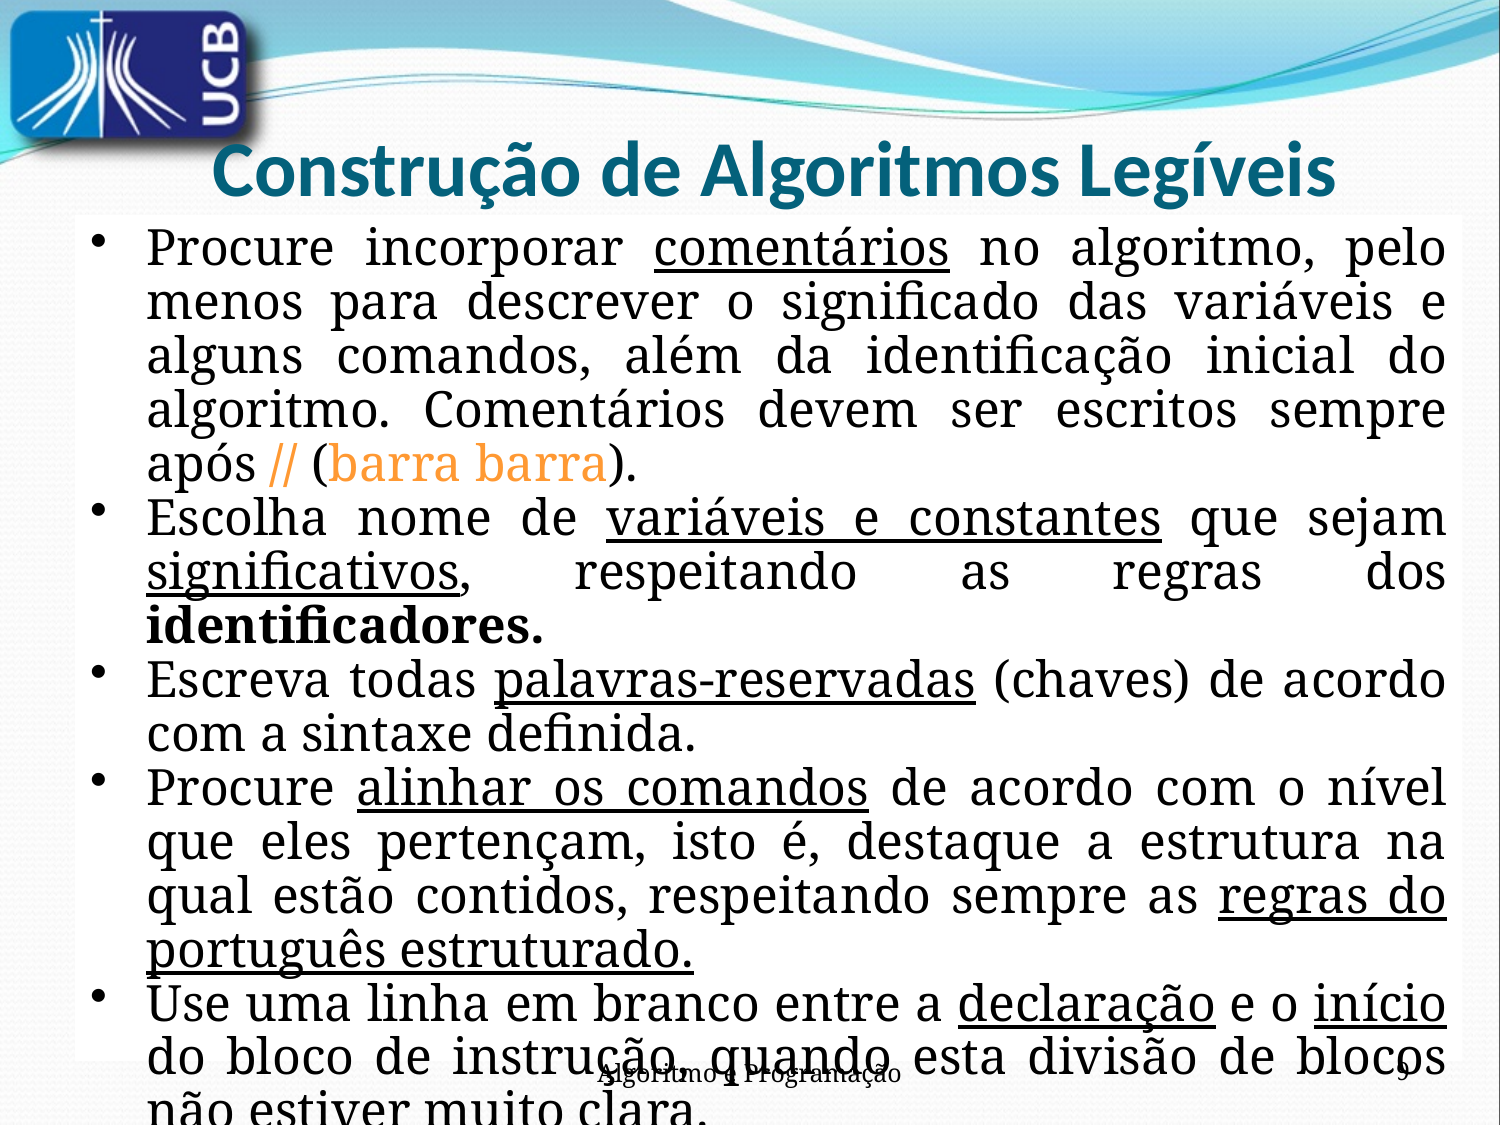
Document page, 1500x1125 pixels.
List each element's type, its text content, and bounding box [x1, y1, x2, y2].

picture [0, 0, 1500, 1125]
footer Algoritmo e Programação [512, 1061, 988, 1103]
text_box Procure incorporar comentários no algoritmo, pelo menos para descrever o significado das variáveis e alguns comandos, além da identificação inicial do algoritmo. Comentários devem ser escritos sempre após // (barra barra). Escolha nome de variáveis e constantes que sejam significativos, respeitando as regras dos identificadores. Escreva todas palavras-reservadas (chaves) de acordo com a sintaxe definida. Procure alinhar os comandos de acordo com o nível que eles pertençam, isto é, destaque a estrutura na qual estão contidos, respeitando sempre as regras do português estruturado. Use uma linha em branco entre a declaração e o início do bloco de instrução, quando esta divisão de blocos não estiver muito clara. [75, 215, 1463, 1061]
slide_number 9 [1074, 1061, 1425, 1103]
text_box Construção de Algoritmos Legíveis [75, 114, 1475, 215]
